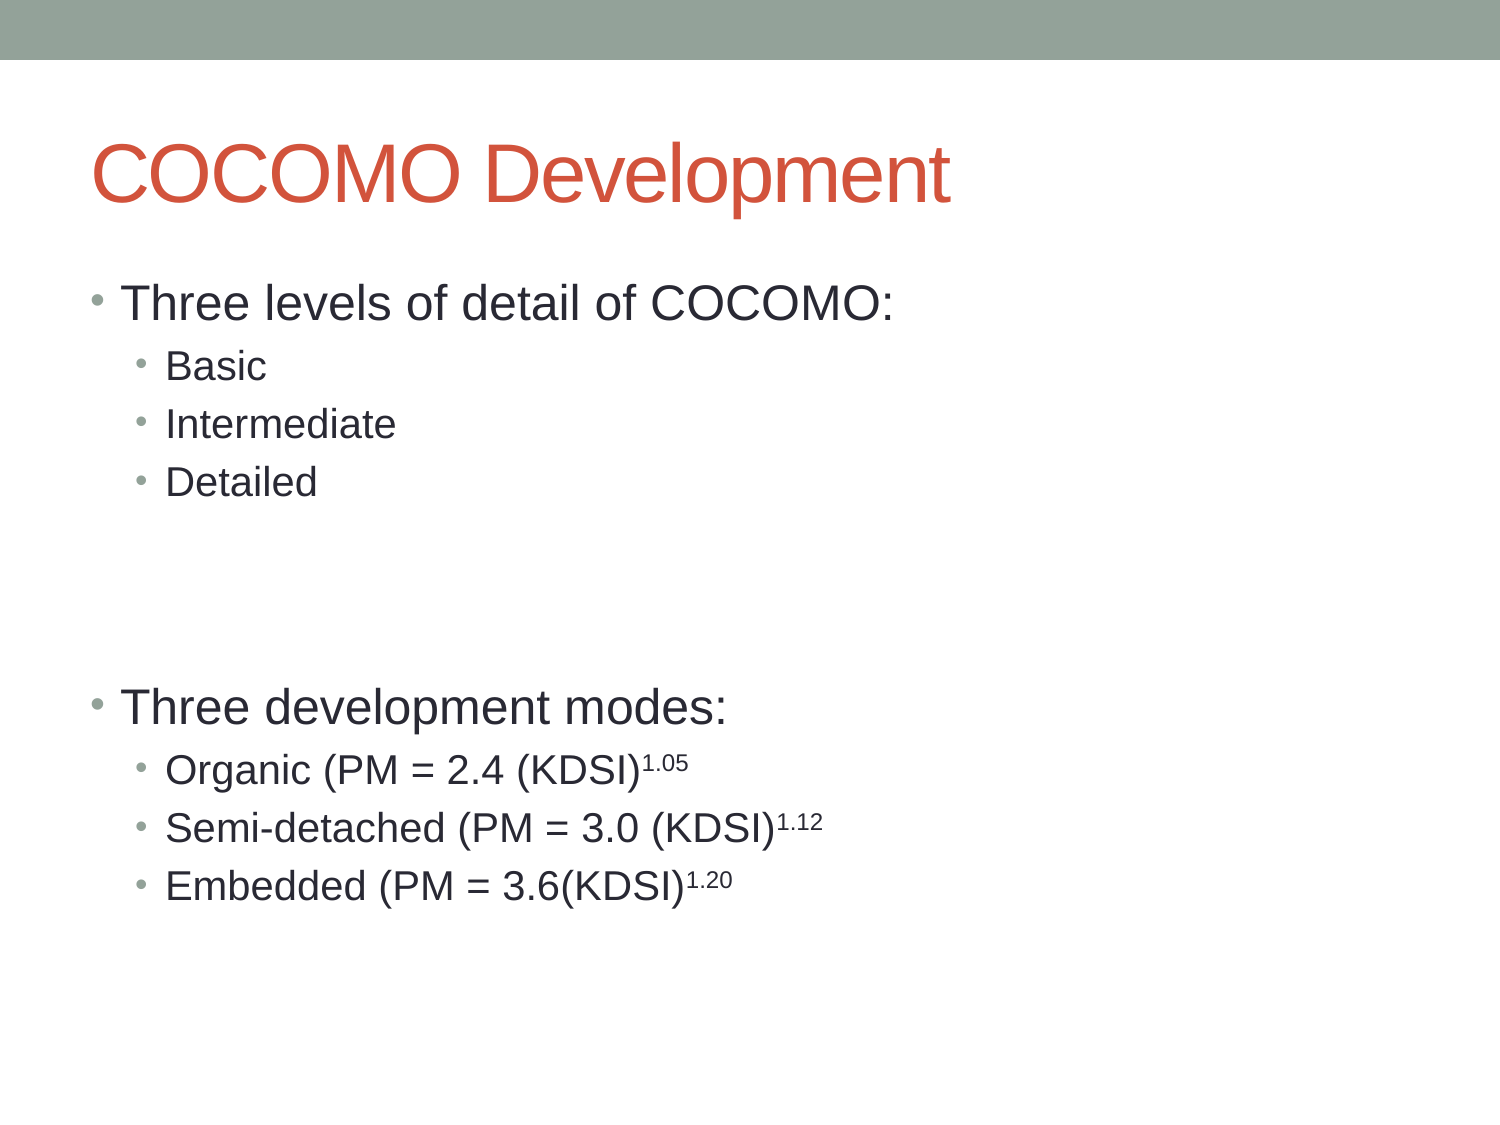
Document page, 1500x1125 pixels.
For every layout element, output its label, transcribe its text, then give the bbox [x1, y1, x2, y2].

list Three levels of detail of COCOMO: Basic Intermediate Detailed Three development modes: Organic (PM = 2.4 (KDSI)1.05 Semi-detached (PM = 3.0 (KDSI)1.12 Embedded (PM = 3.6(KDSI)1.20 [75, 262, 1425, 1063]
title COCOMO Development [75, 87, 1425, 250]
